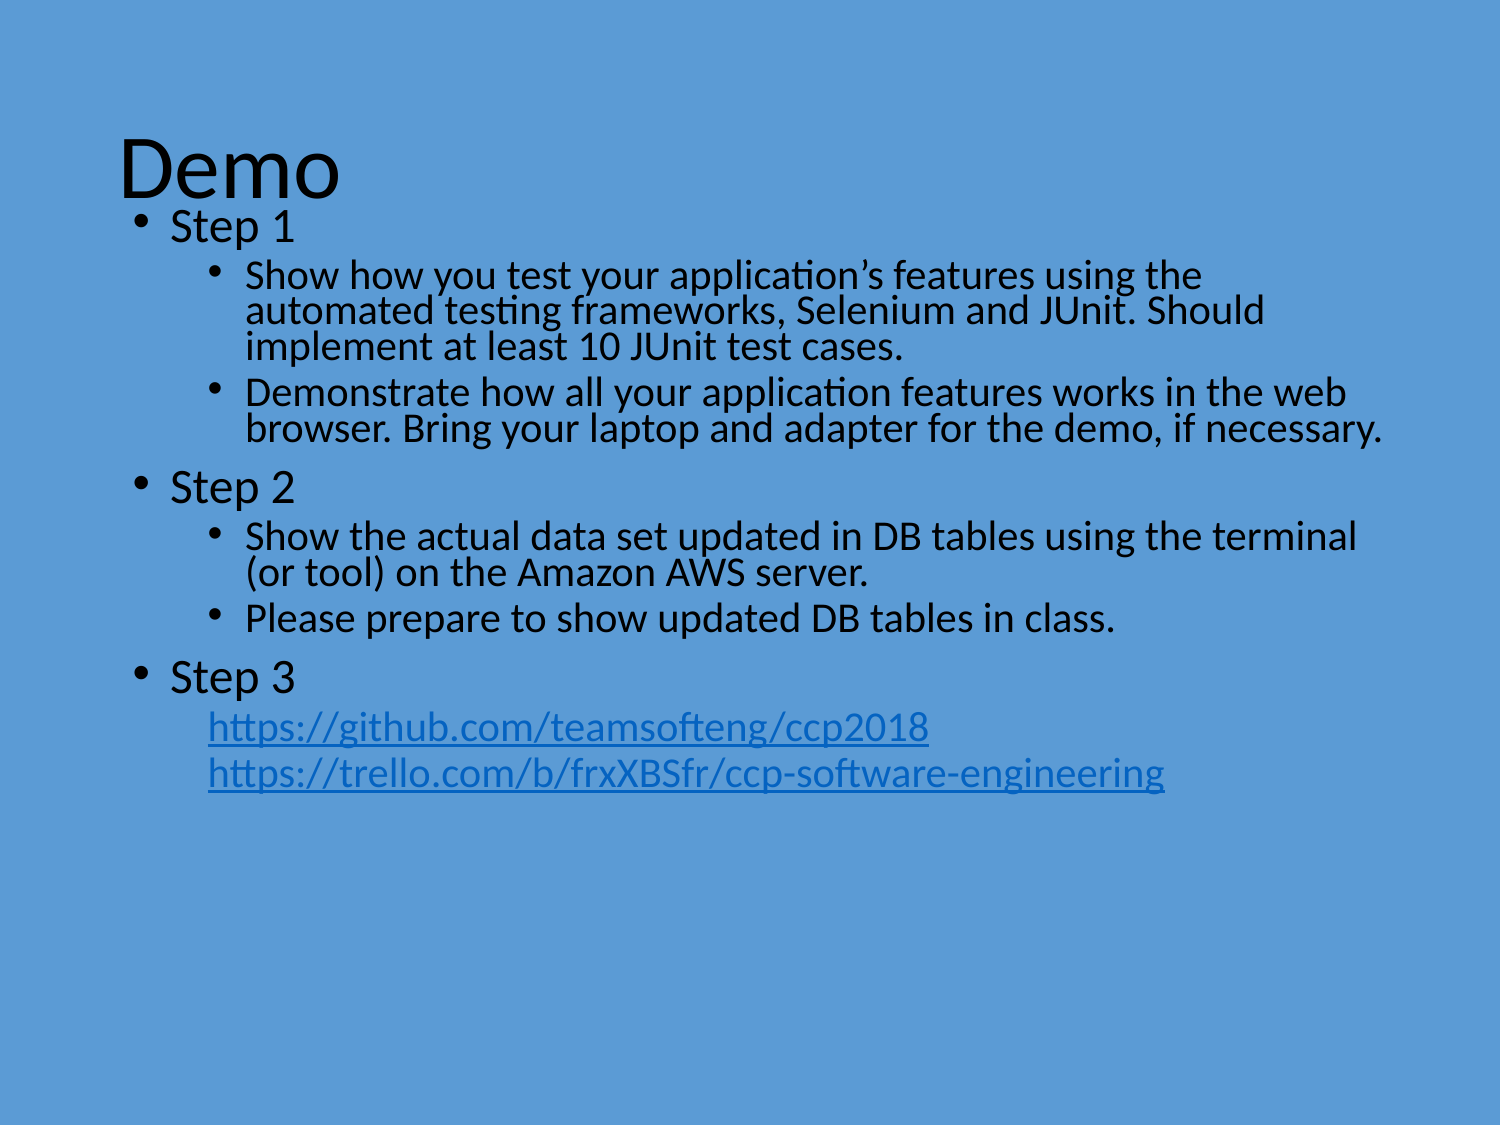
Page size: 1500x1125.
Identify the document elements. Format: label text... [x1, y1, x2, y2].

title Demo [103, 59, 1397, 278]
list Step 1 Show how you test your application’s features using the automated testing frameworks, Selenium and JUnit. Should implement at least 10 JUnit test cases. Demonstrate how all your application features works in the web browser. Bring your laptop and adapter for the demo, if necessary. Step 2 Show the actual data set updated in DB tables using the terminal (or tool) on the Amazon AWS server. Please prepare to show updated DB tables in class. Step 3 https://github.com/teamsofteng/ccp2018 https://trello.com/b/frxXBSfr/ccp-software-engineering [117, 201, 1412, 1103]
